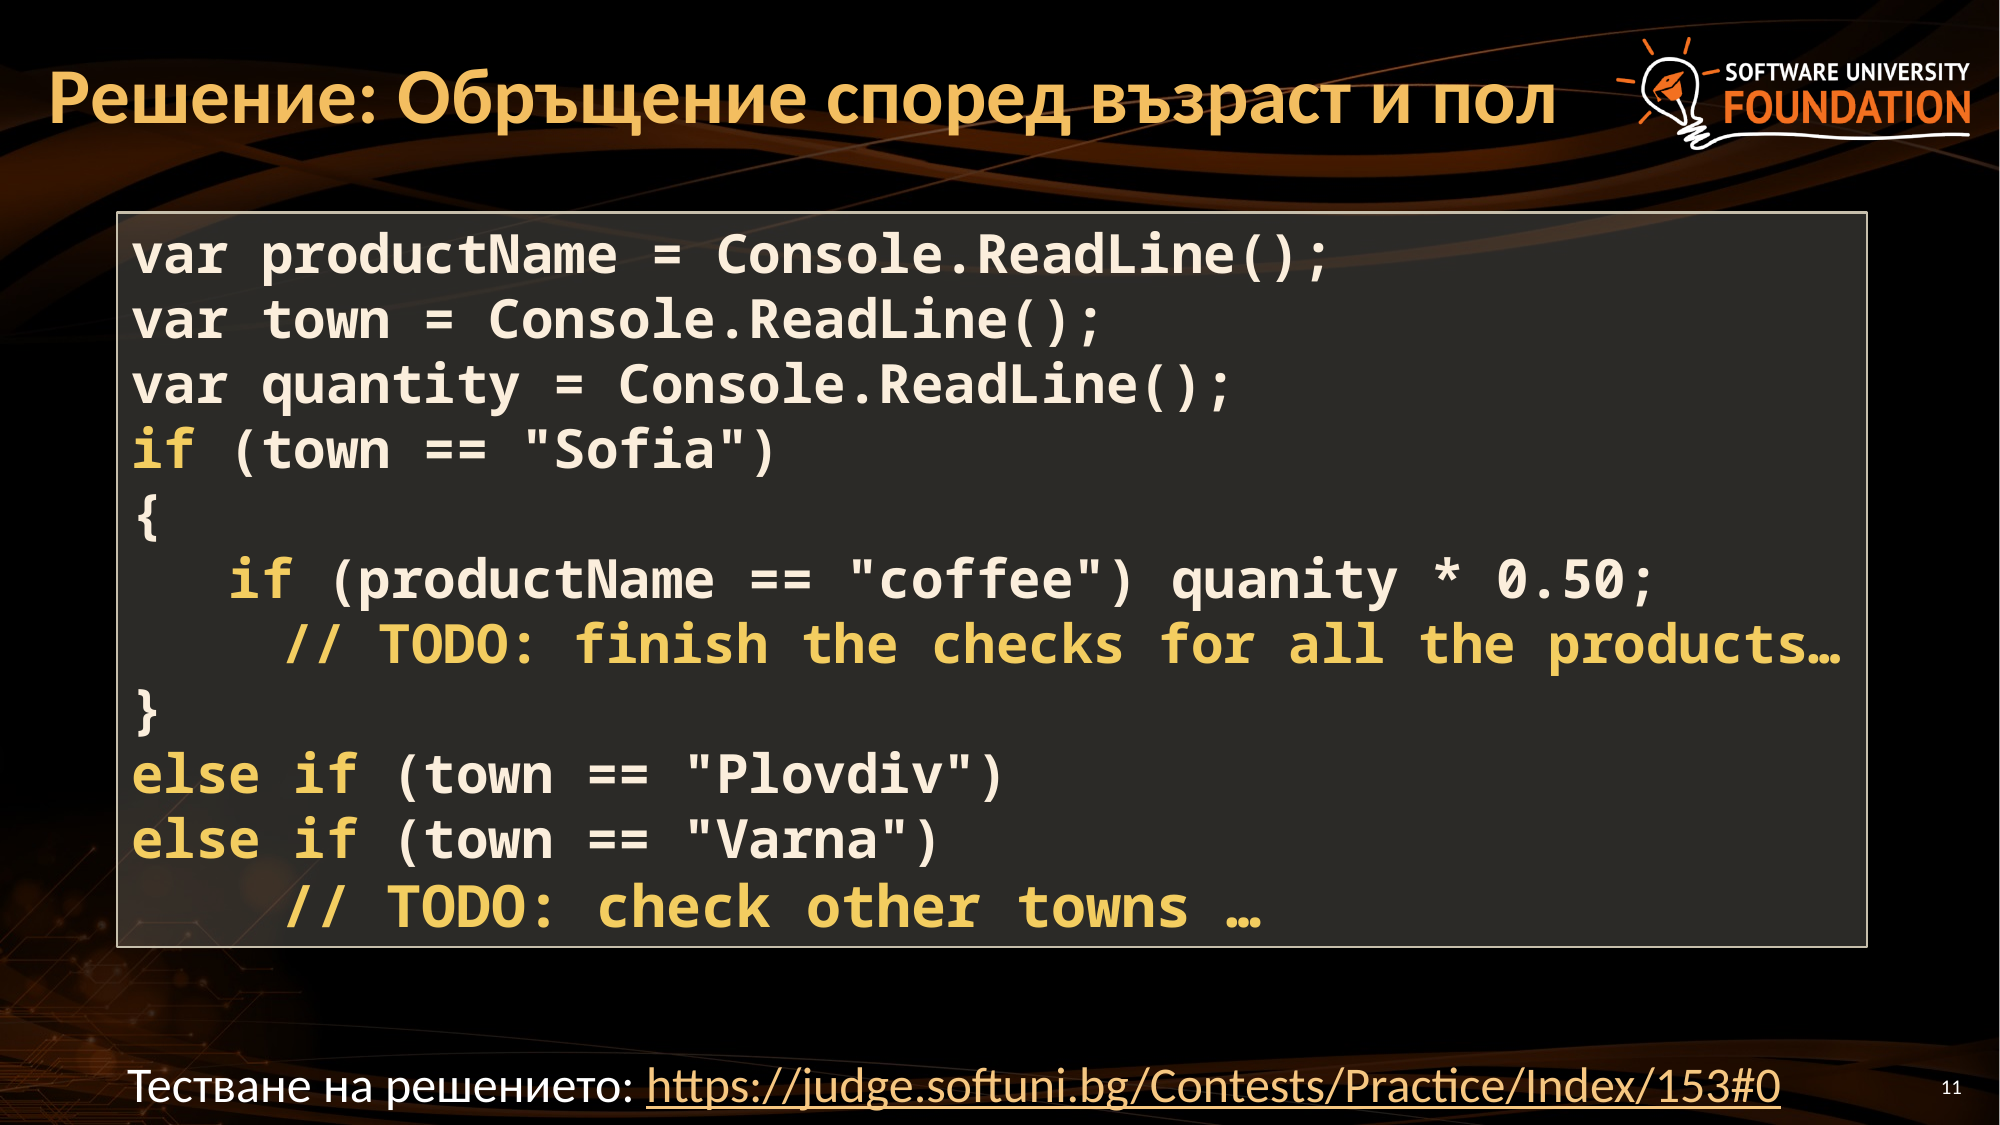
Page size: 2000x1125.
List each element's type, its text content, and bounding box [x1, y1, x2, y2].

picture [0, 0, 2000, 1125]
text_box Тестване на решението: https://judge.softuni.bg/Contests/Practice/Index/153#0 [112, 1045, 1863, 1121]
text_box var productName = Console.ReadLine(); var town = Console.ReadLine(); var quantity = Console.ReadLine(); if (town == "Sofia") { if (productName == "coffee") quanity * 0.50; // TODO: finish the checks for all the products… } else if (town == "Plovdiv") else if (town == "Varna") // TODO: check other towns … [116, 212, 1867, 947]
slide_number 11 [1897, 1070, 1968, 1103]
title Решение: Обръщение според възраст и пол [30, 6, 1602, 189]
